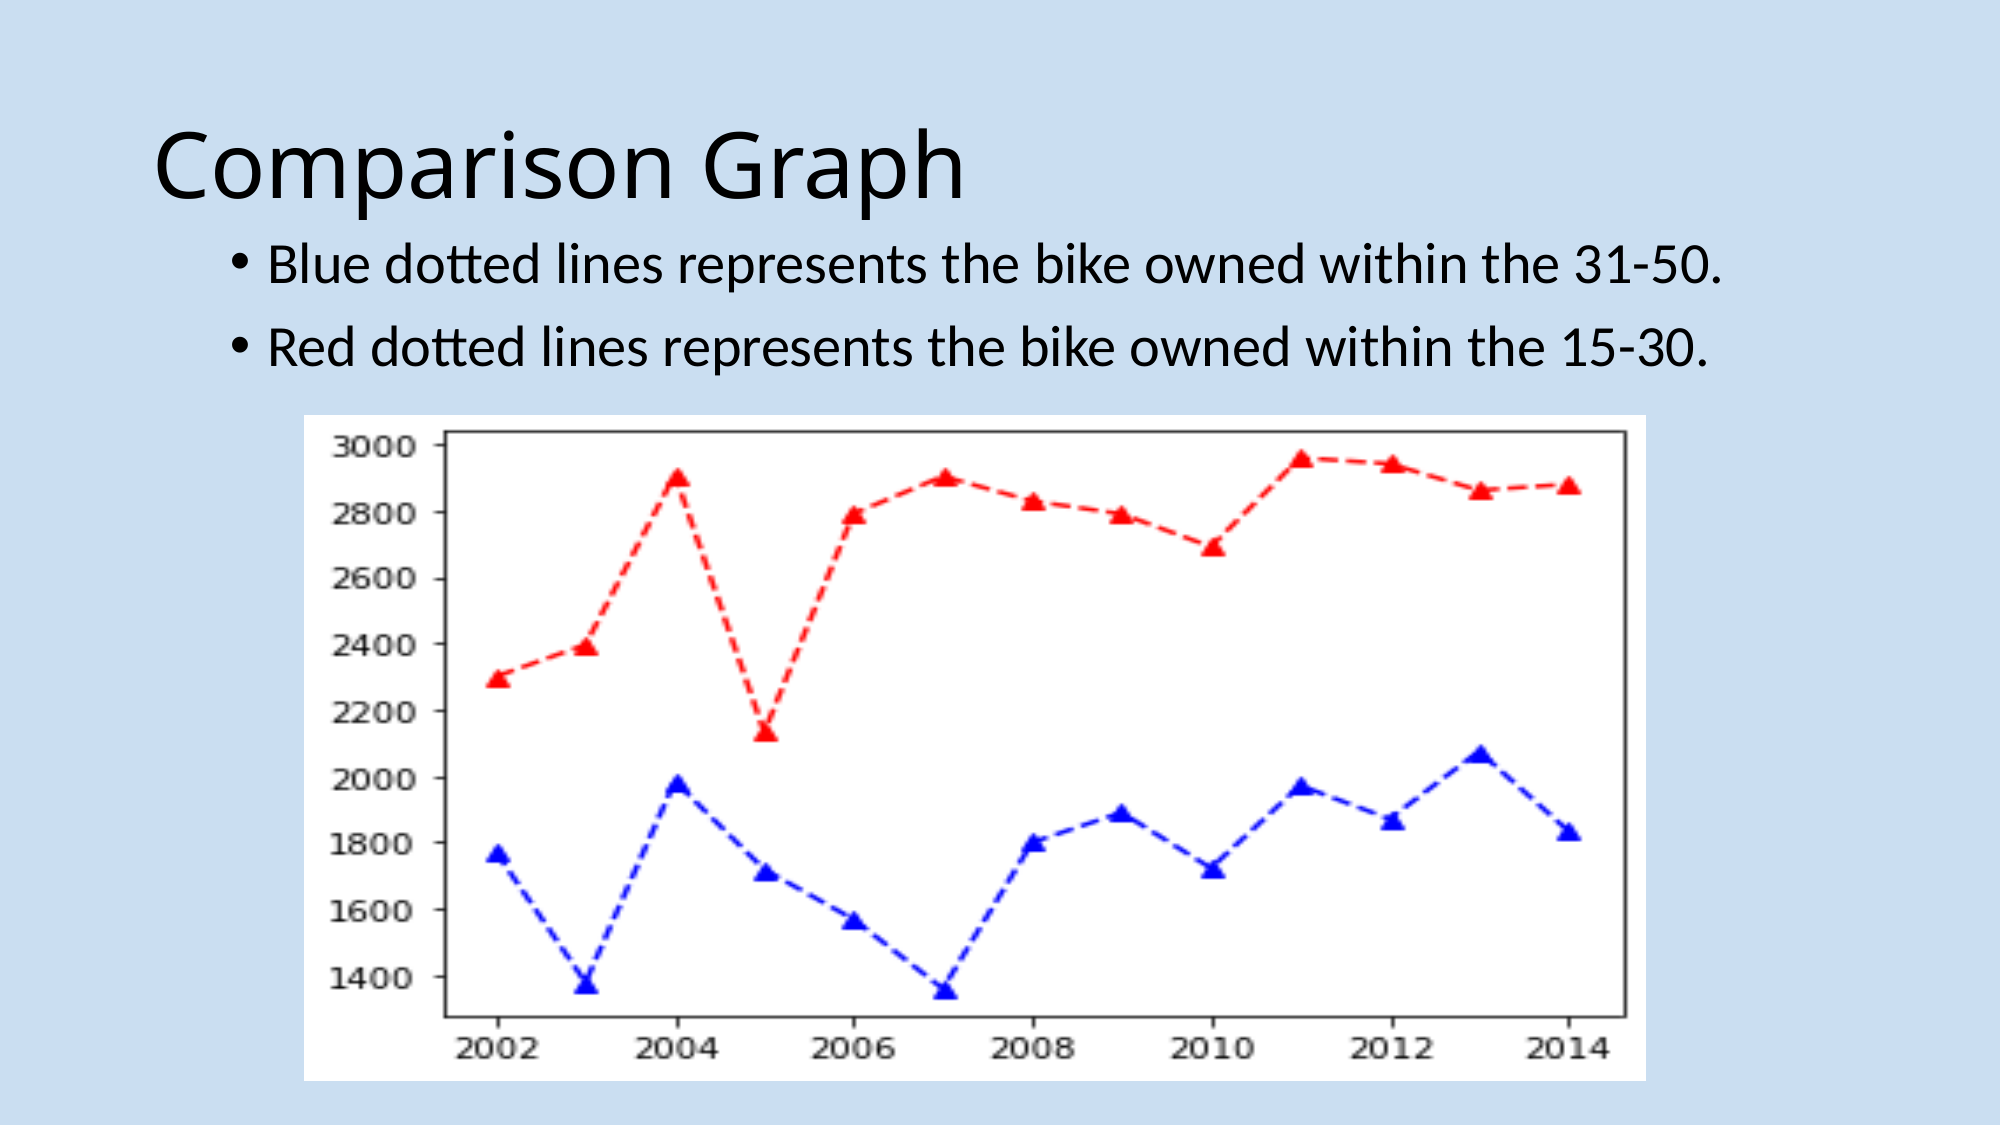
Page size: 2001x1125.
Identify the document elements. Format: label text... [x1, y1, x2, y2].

list Blue dotted lines represents the bike owned within the 31-50. Red dotted lines represents the bike owned within the 15-30. [214, 225, 1940, 939]
picture [304, 415, 1646, 1081]
title Comparison Graph [137, 59, 1863, 278]
